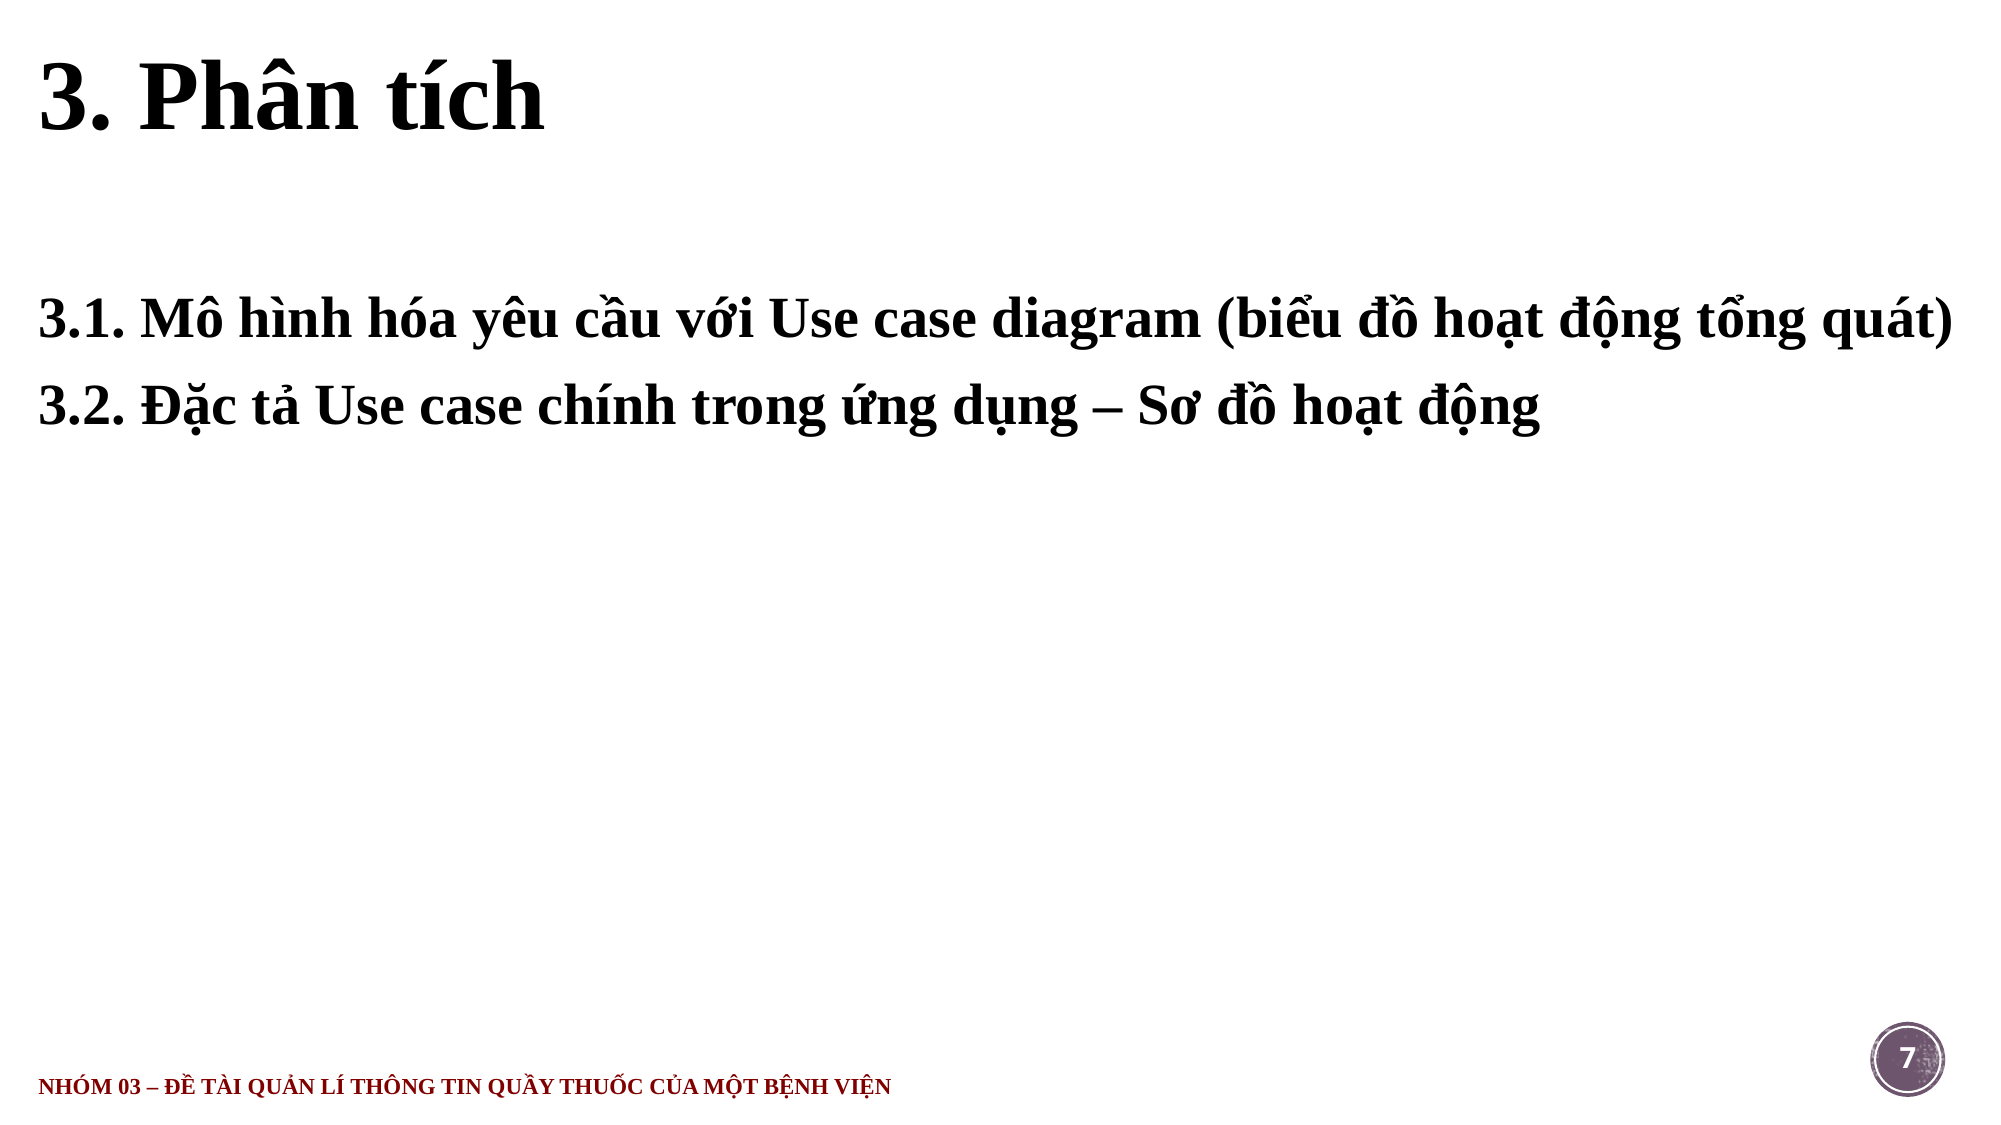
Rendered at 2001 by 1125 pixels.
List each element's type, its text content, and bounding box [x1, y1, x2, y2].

title 3. Phân tích [23, 0, 2000, 194]
list 3.1. Mô hình hóa yêu cầu với Use case diagram (biểu đồ hoạt động tổng quát) 3.2. Đặc tả Use case chính trong ứng dụng – Sơ đồ hoạt động [23, 279, 2000, 898]
footer NHÓM 03 – ĐỀ TÀI QUẢN LÍ THÔNG TIN QUẦY THUỐC CỦA MỘT BỆNH VIỆN [23, 1055, 1062, 1115]
slide_number 7 [1855, 1028, 1961, 1089]
